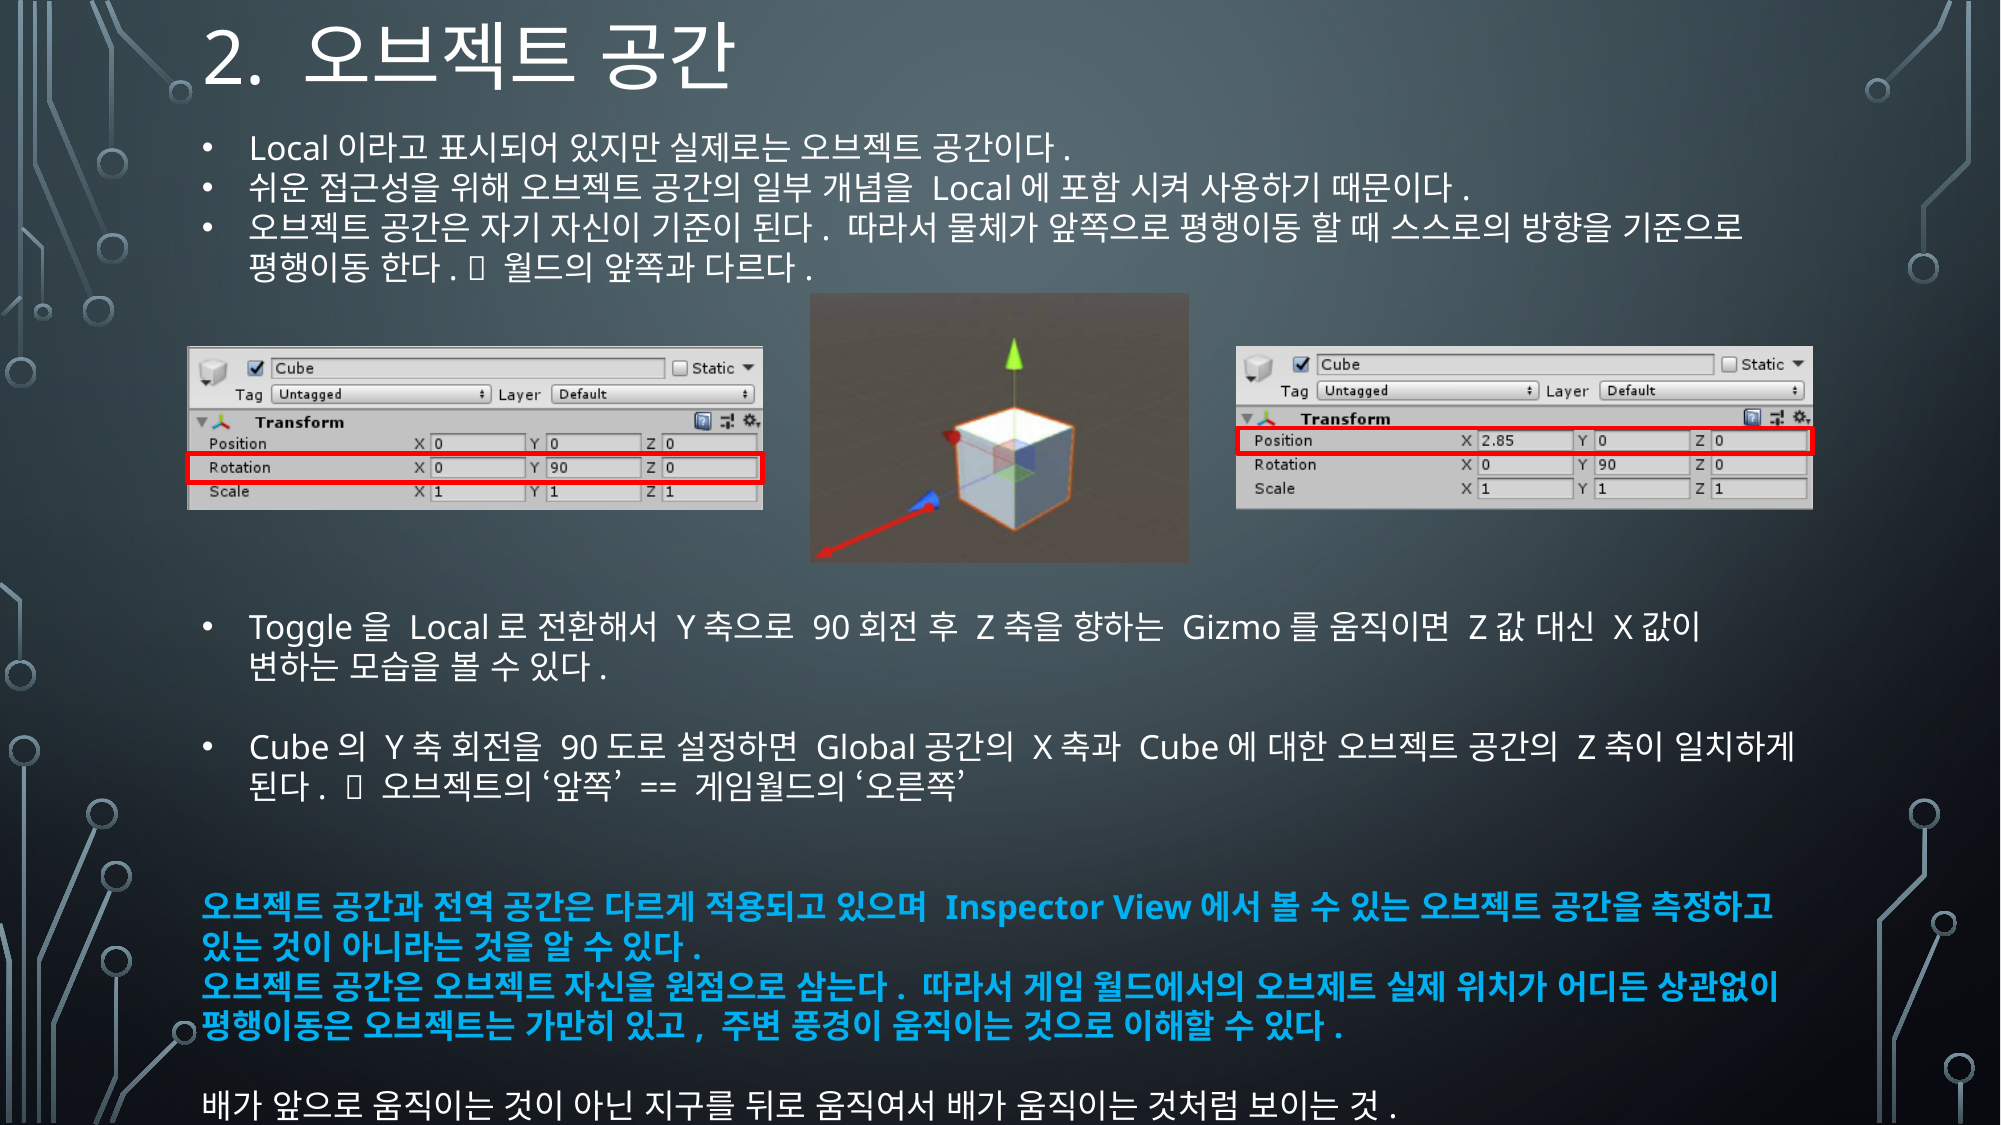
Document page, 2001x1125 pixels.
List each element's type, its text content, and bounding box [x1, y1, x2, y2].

picture [186, 346, 763, 510]
picture [1236, 346, 1814, 510]
title 2. 오브젝트 공간 [187, 0, 1813, 121]
picture [810, 293, 1189, 563]
text_box Local이라고 표시되어 있지만 실제로는 오브젝트 공간이다. 쉬운 접근성을 위해 오브젝트 공간의 일부 개념을 Local에 포함 시켜 사용하기 때문이다. 오브젝트 공간은 자기 자신이 기준이 된다. 따라서 물체가 앞쪽으로 평행이동 할 때 스스로의 방향을 기준으로 평행이동 한다.  월드의 앞쪽과 다르다. Toggle을 Local로 전환해서 Y축으로 90회전 후 Z축을 향하는 Gizmo를 움직이면 Z값 대신 X값이 변하는 모습을 볼 수 있다. Cube의 Y축 회전을 90도로 설정하면 Global공간의 X축과 Cube에 대한 오브젝트 공간의 Z축이 일치하게 된다.  오브젝트의 ‘앞쪽’ == 게임월드의 ‘오른쪽’ 오브젝트 공간과 전역 공간은 다르게 적용되고 있으며 Inspector View에서 볼 수 있는 오브젝트 공간을 측정하고 있는 것이 아니라는 것을 알 수 있다. 오브젝트 공간은 오브젝트 자신을 원점으로 삼는다. 따라서 게임 월드에서의 오브제트 실제 위치가 어디든 상관없이 평행이동은 오브젝트는 가만히 있고, 주변 풍경이 움직이는 것으로 이해할 수 있다. 배가 앞으로 움직이는 것이 아닌 지구를 뒤로 움직여서 배가 움직이는 것처럼 보이는 것. [187, 120, 1812, 1125]
